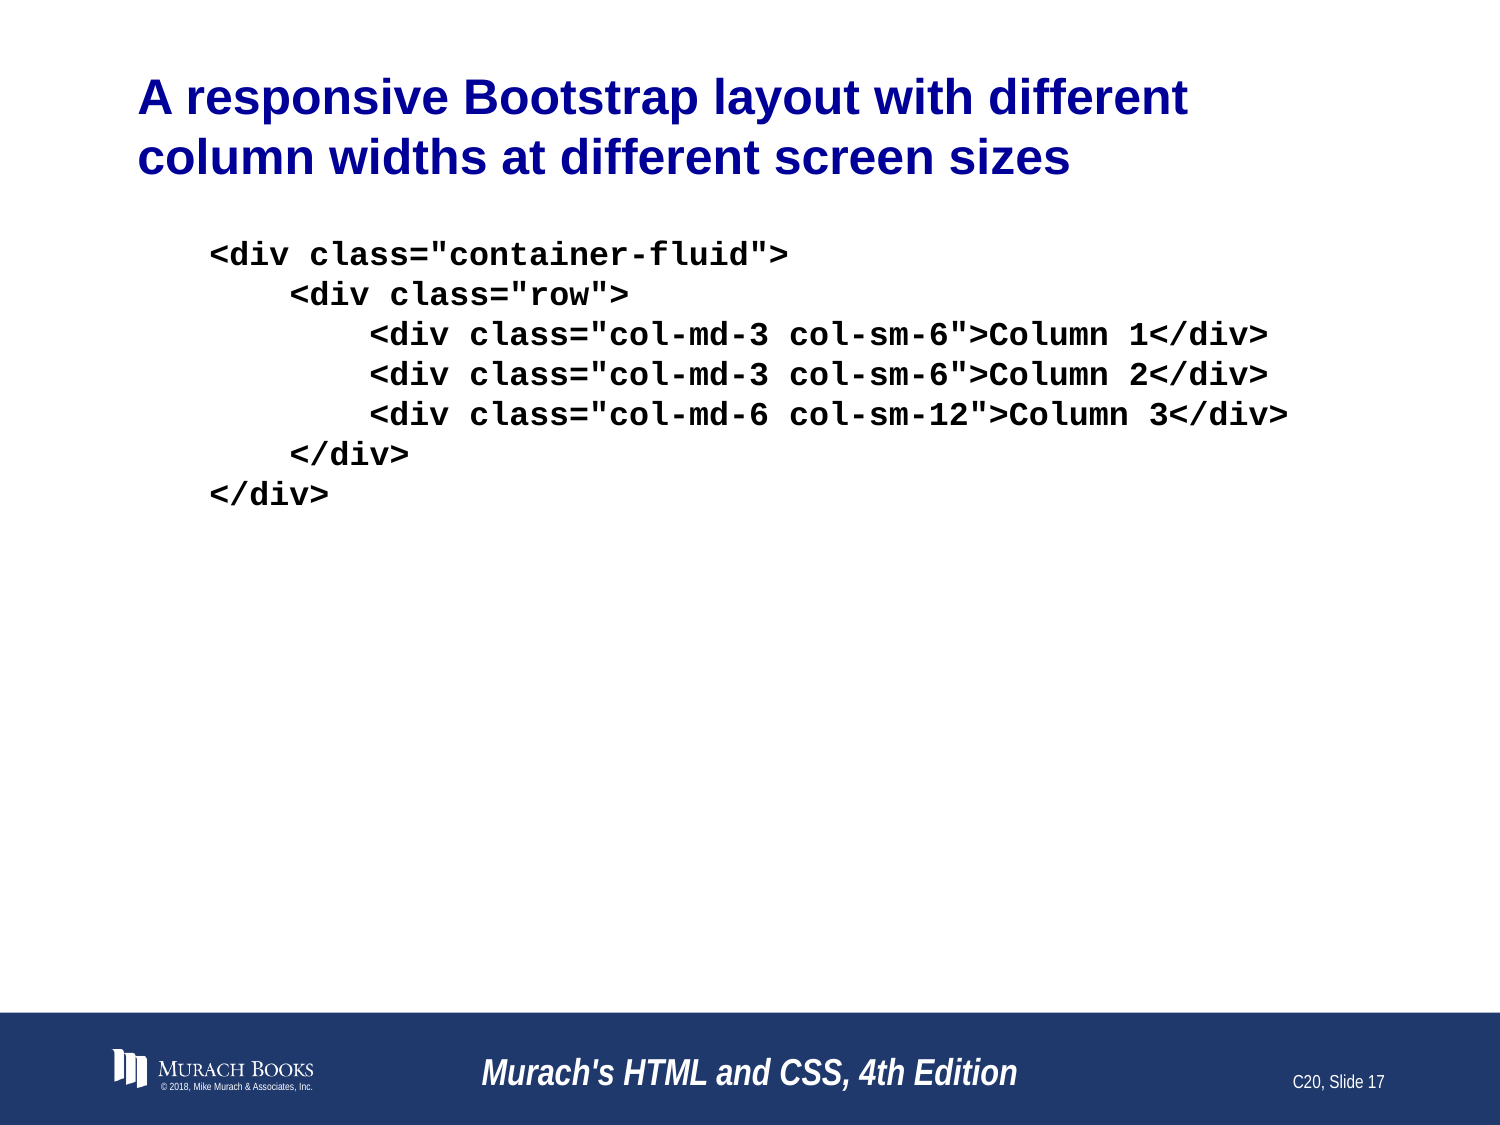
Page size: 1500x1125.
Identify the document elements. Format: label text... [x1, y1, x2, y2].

list <div class="container-fluid"> <div class="row"> <div class="col-md-3 col-sm-6">Column 1</div> <div class="col-md-3 col-sm-6">Column 2</div> <div class="col-md-6 col-sm-12">Column 3</div> </div> </div> [137, 224, 1375, 975]
title A responsive Bootstrap layout with different column widths at different screen sizes [137, 64, 1338, 186]
slide_number Murach's HTML and CSS, 4th Edition [463, 1025, 1050, 1100]
footer © 2018, Mike Murach & Associates, Inc. [12, 1025, 463, 1100]
slide_number C20, Slide 17 [1087, 1025, 1400, 1100]
